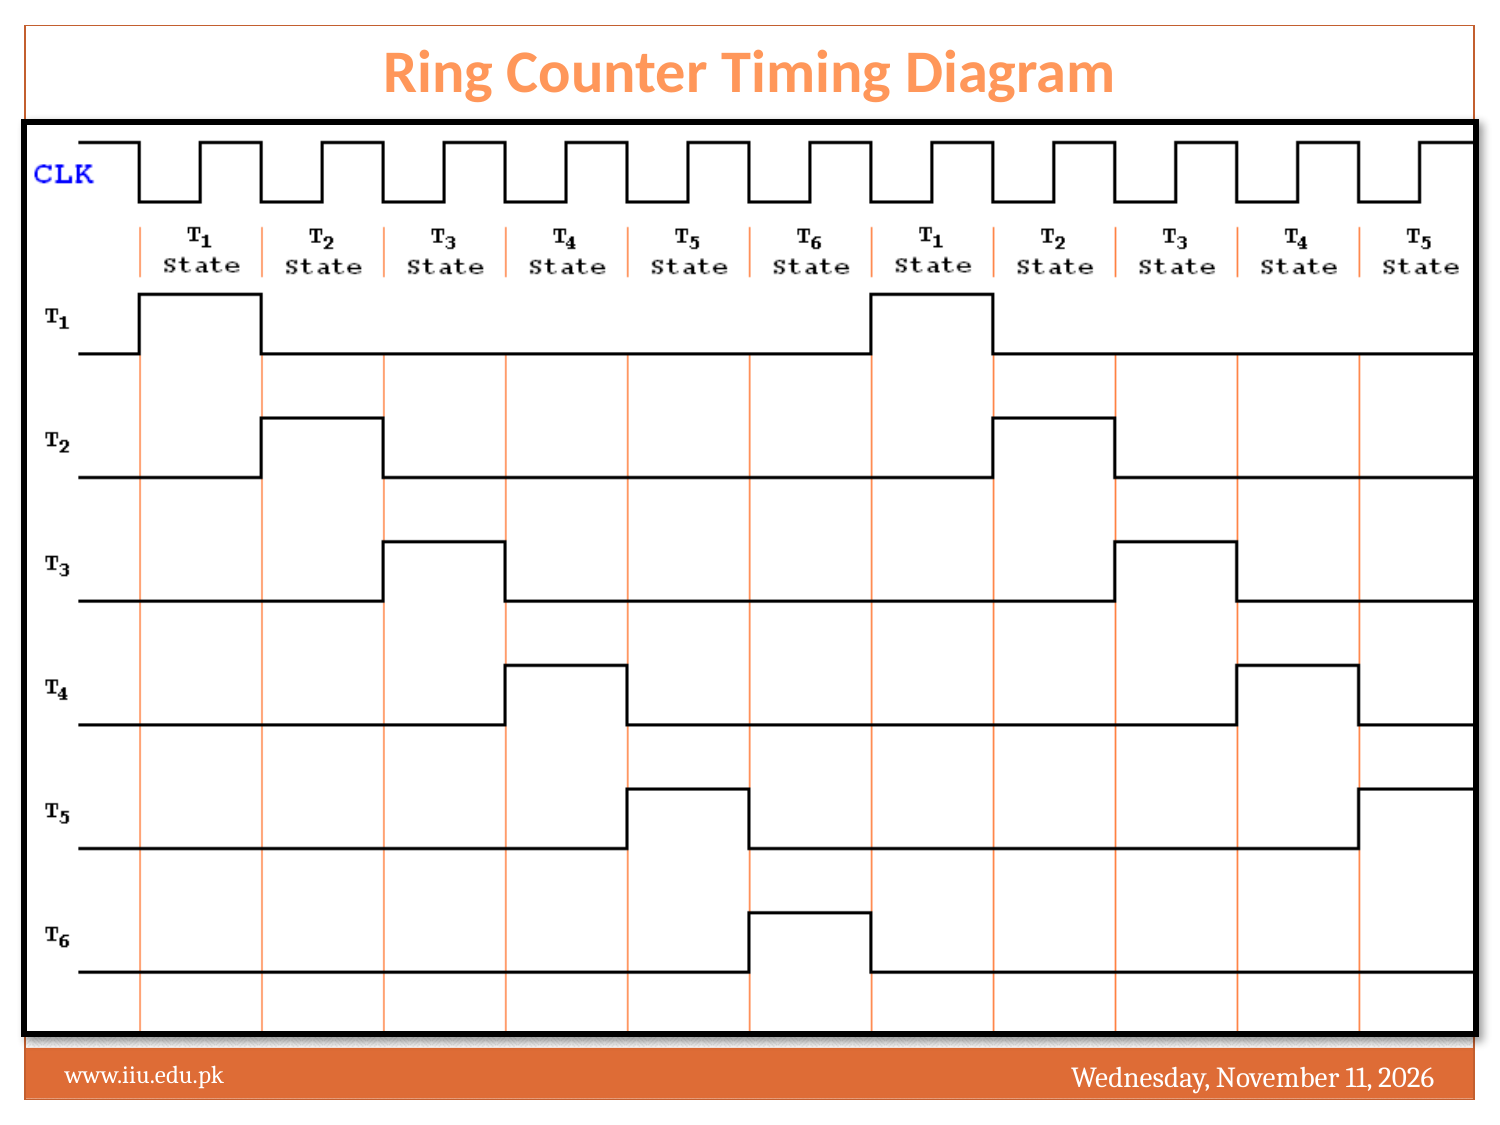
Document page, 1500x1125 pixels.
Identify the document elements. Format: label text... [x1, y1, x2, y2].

footer www.iiu.edu.pk [50, 1051, 638, 1112]
picture [27, 124, 1473, 1032]
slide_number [950, 1050, 1450, 1111]
title Ring Counter Timing Diagram [24, 24, 1475, 113]
